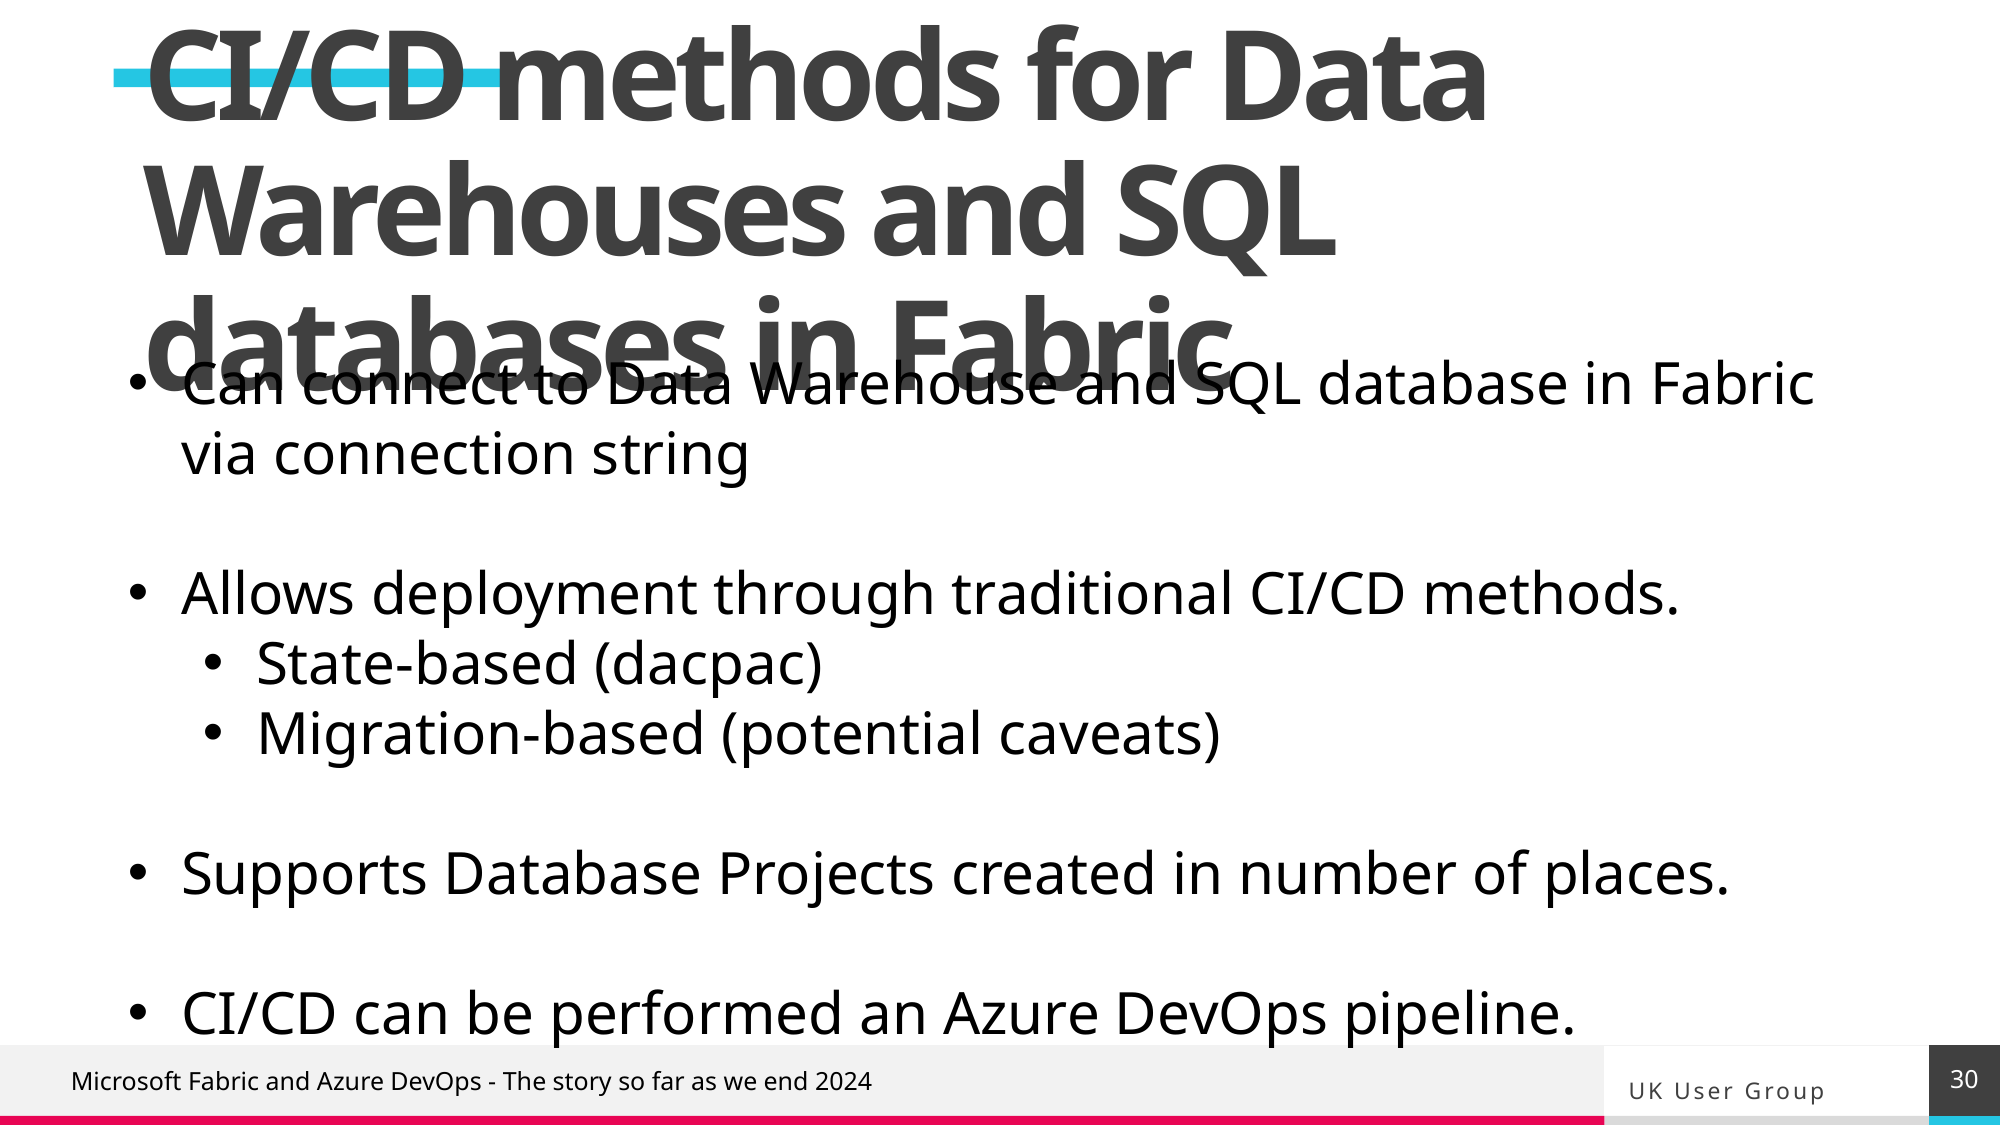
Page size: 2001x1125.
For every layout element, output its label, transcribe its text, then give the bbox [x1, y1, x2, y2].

slide_number 30 [1929, 1045, 2000, 1116]
text_box Can connect to Data Warehouse and SQL database in Fabric via connection string Allows deployment through traditional CI/CD methods. State-based (dacpac) Migration-based (potential caveats) Supports Database Projects created in number of places. CI/CD can be performed an Azure DevOps pipeline. [113, 339, 1870, 1054]
text_box [113, 68, 510, 87]
footer Microsoft Fabric and Azure DevOps - The story so far as we end 2024 [70, 1056, 1000, 1105]
text_box CI/CD methods for Data Warehouses and SQL databases in Fabric [113, 87, 1930, 344]
